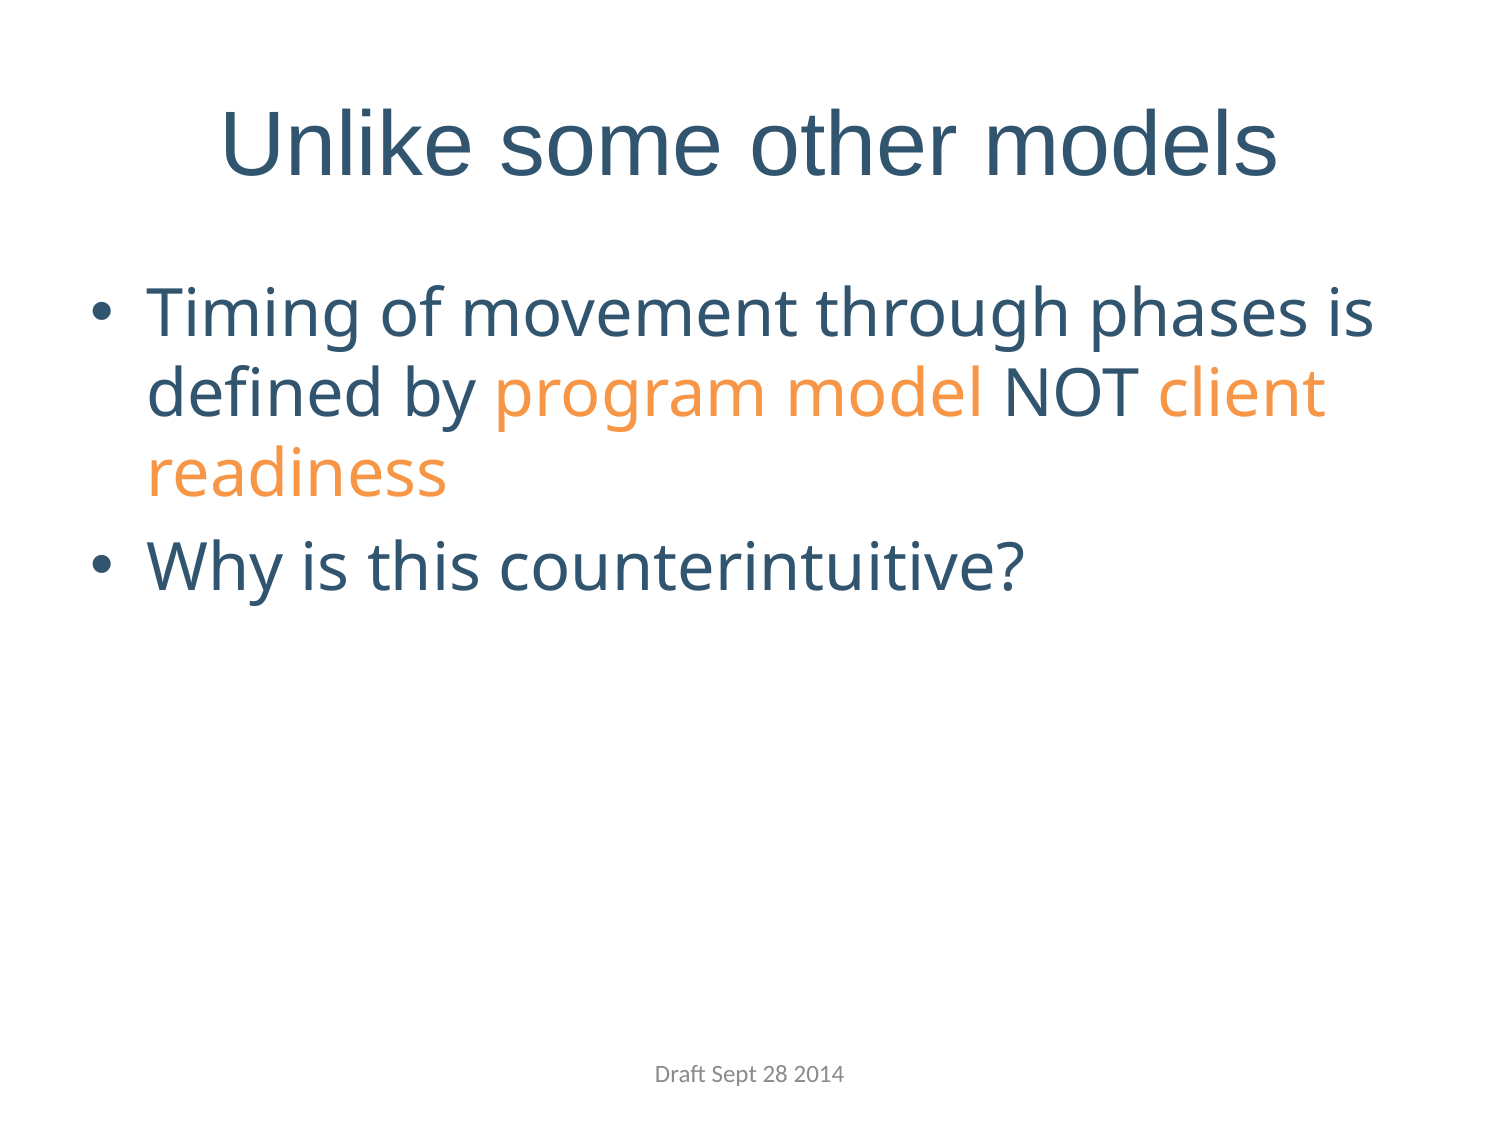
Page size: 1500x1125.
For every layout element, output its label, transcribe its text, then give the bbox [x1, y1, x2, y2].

footer Draft Sept 28 2014 [512, 1042, 988, 1103]
list Timing of movement through phases is defined by program model NOT client readiness Why is this counterintuitive? [75, 262, 1425, 1005]
title Unlike some other models [75, 45, 1425, 233]
